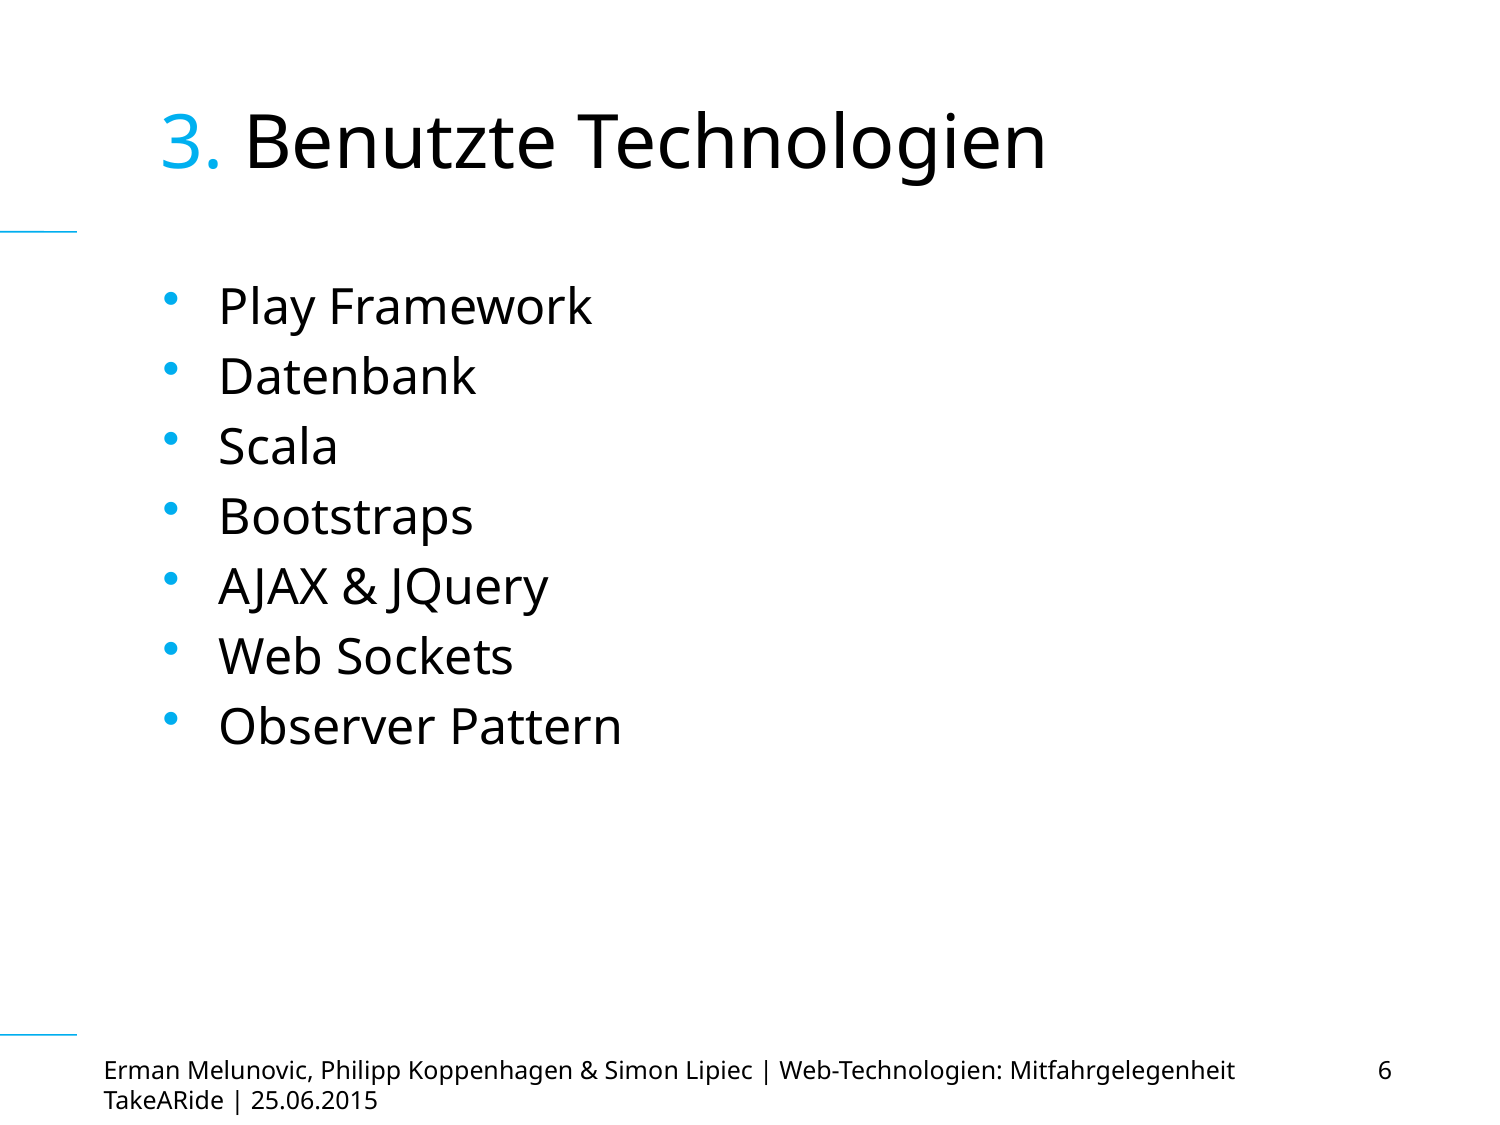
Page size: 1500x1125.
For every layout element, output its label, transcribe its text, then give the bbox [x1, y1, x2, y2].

title 3. Benutzte Technologien [145, 45, 1412, 233]
list Play Framework Datenbank Scala Bootstraps AJAX & JQuery Web Sockets Observer Pattern [147, 267, 1424, 981]
slide_number 6 [1329, 1046, 1407, 1125]
footer Erman Melunovic, Philipp Koppenhagen & Simon Lipiec | Web-Technologien: Mitfahrgelegenheit TakeARide | 25.06.2015 [88, 1046, 1329, 1125]
